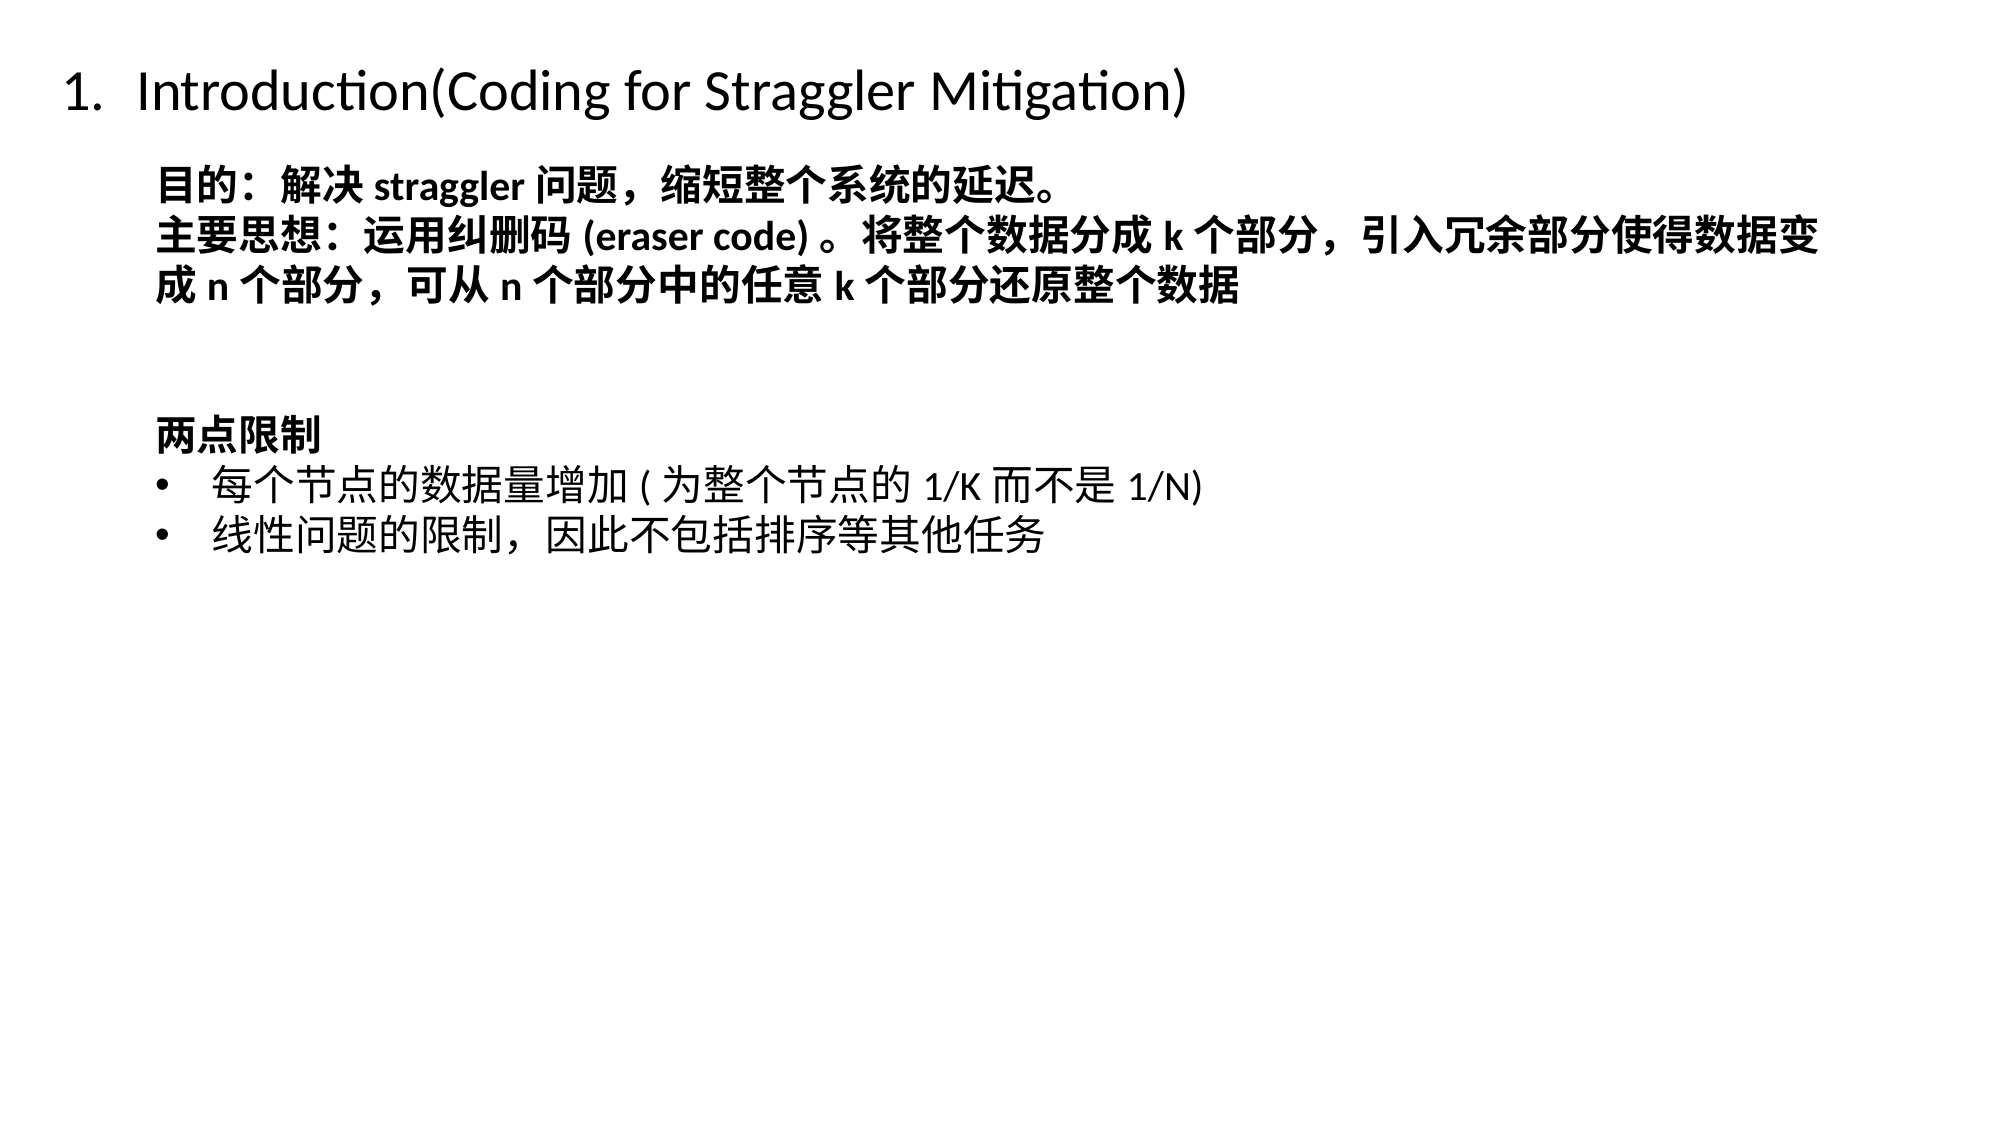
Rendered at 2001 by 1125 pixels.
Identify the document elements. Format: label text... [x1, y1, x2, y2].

text_box Introduction(Coding for Straggler Mitigation) [46, 44, 1224, 130]
text_box 目的：解决straggler问题，缩短整个系统的延迟。 主要思想：运用纠删码(eraser code)。将整个数据分成k个部分，引入冗余部分使得数据变成n个部分，可从n个部分中的任意k个部分还原整个数据 两点限制 每个节点的数据量增加(为整个节点的1/K而不是1/N) 线性问题的限制，因此不包括排序等其他任务 [140, 151, 1860, 567]
